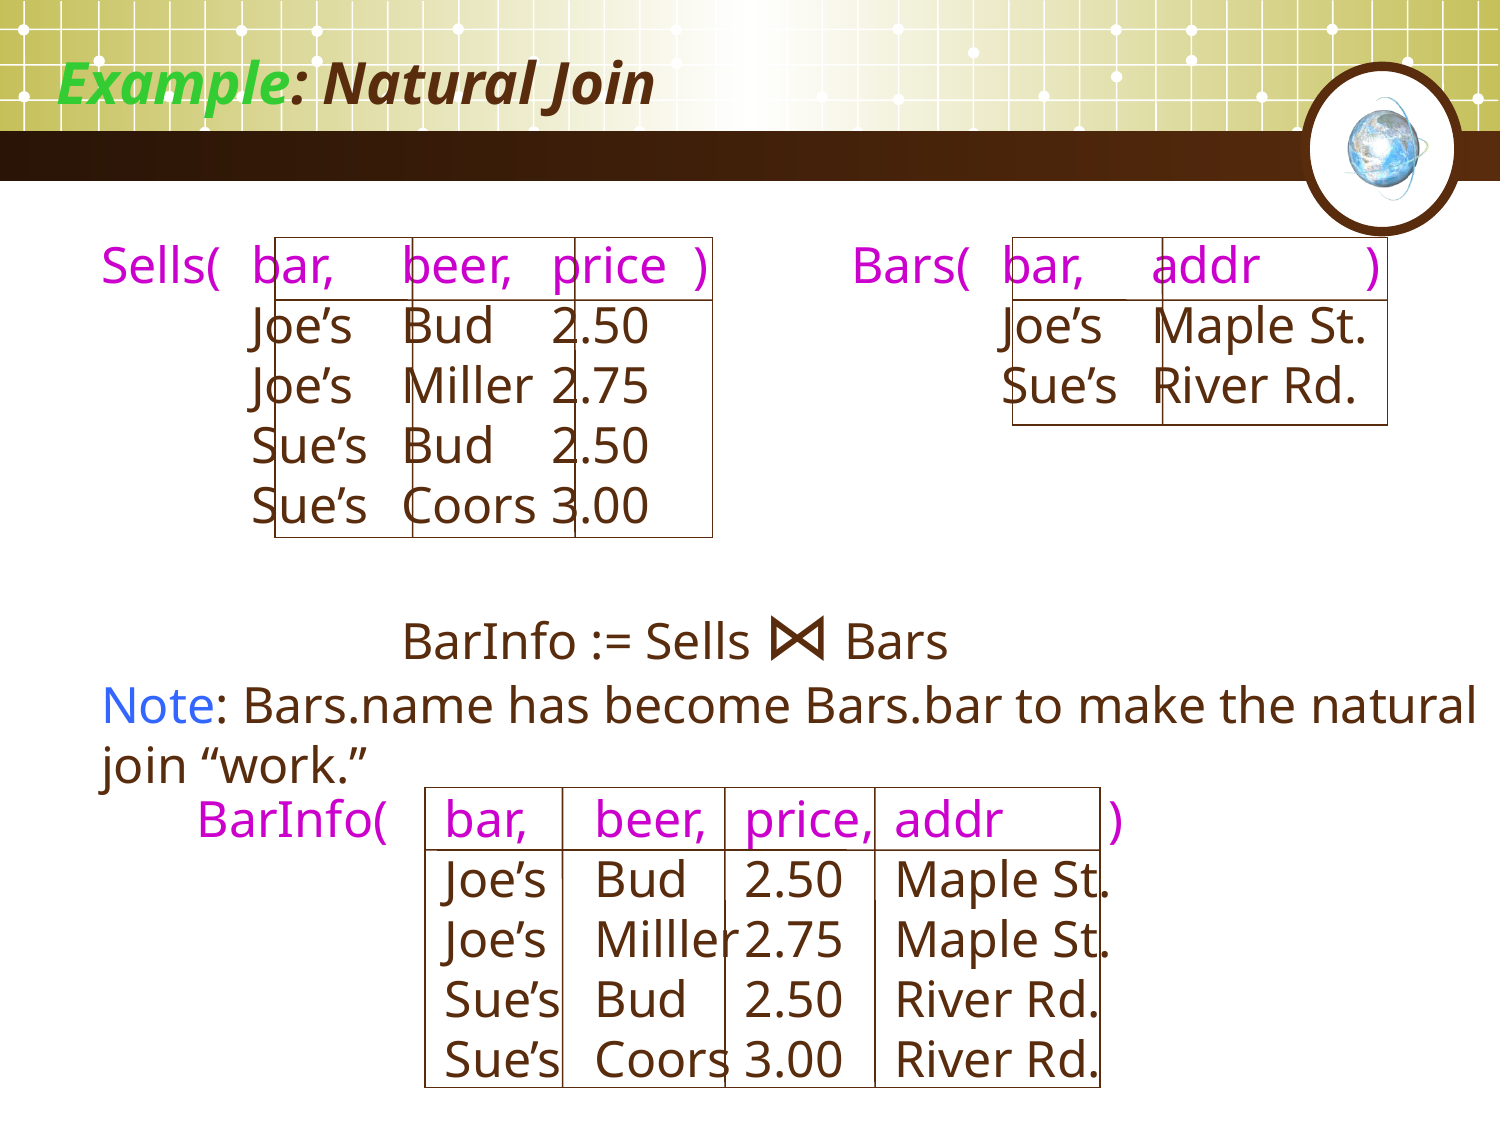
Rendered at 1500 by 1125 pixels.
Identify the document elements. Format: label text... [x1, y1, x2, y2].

text_box Sells( bar, beer, price ) Bars( bar, addr ) Joe’s Bud 2.50 Joe’s Maple St. Joe’s Miller 2.75 Sue’s River Rd. Sue’s Bud 2.50 Sue’s Coors 3.00 BarInfo := Sells ⋈ Bars Note: Bars.name has become Bars.bar to make the natural join “work.” [86, 225, 1495, 801]
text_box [274, 237, 713, 538]
text_box [1012, 301, 1162, 425]
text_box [122, 780, 1147, 1096]
text_box [1012, 237, 1162, 300]
picture [1310, 72, 1454, 225]
title Example: Natural Join [41, 37, 1317, 126]
text_box [1163, 301, 1388, 425]
text_box [1163, 237, 1388, 300]
